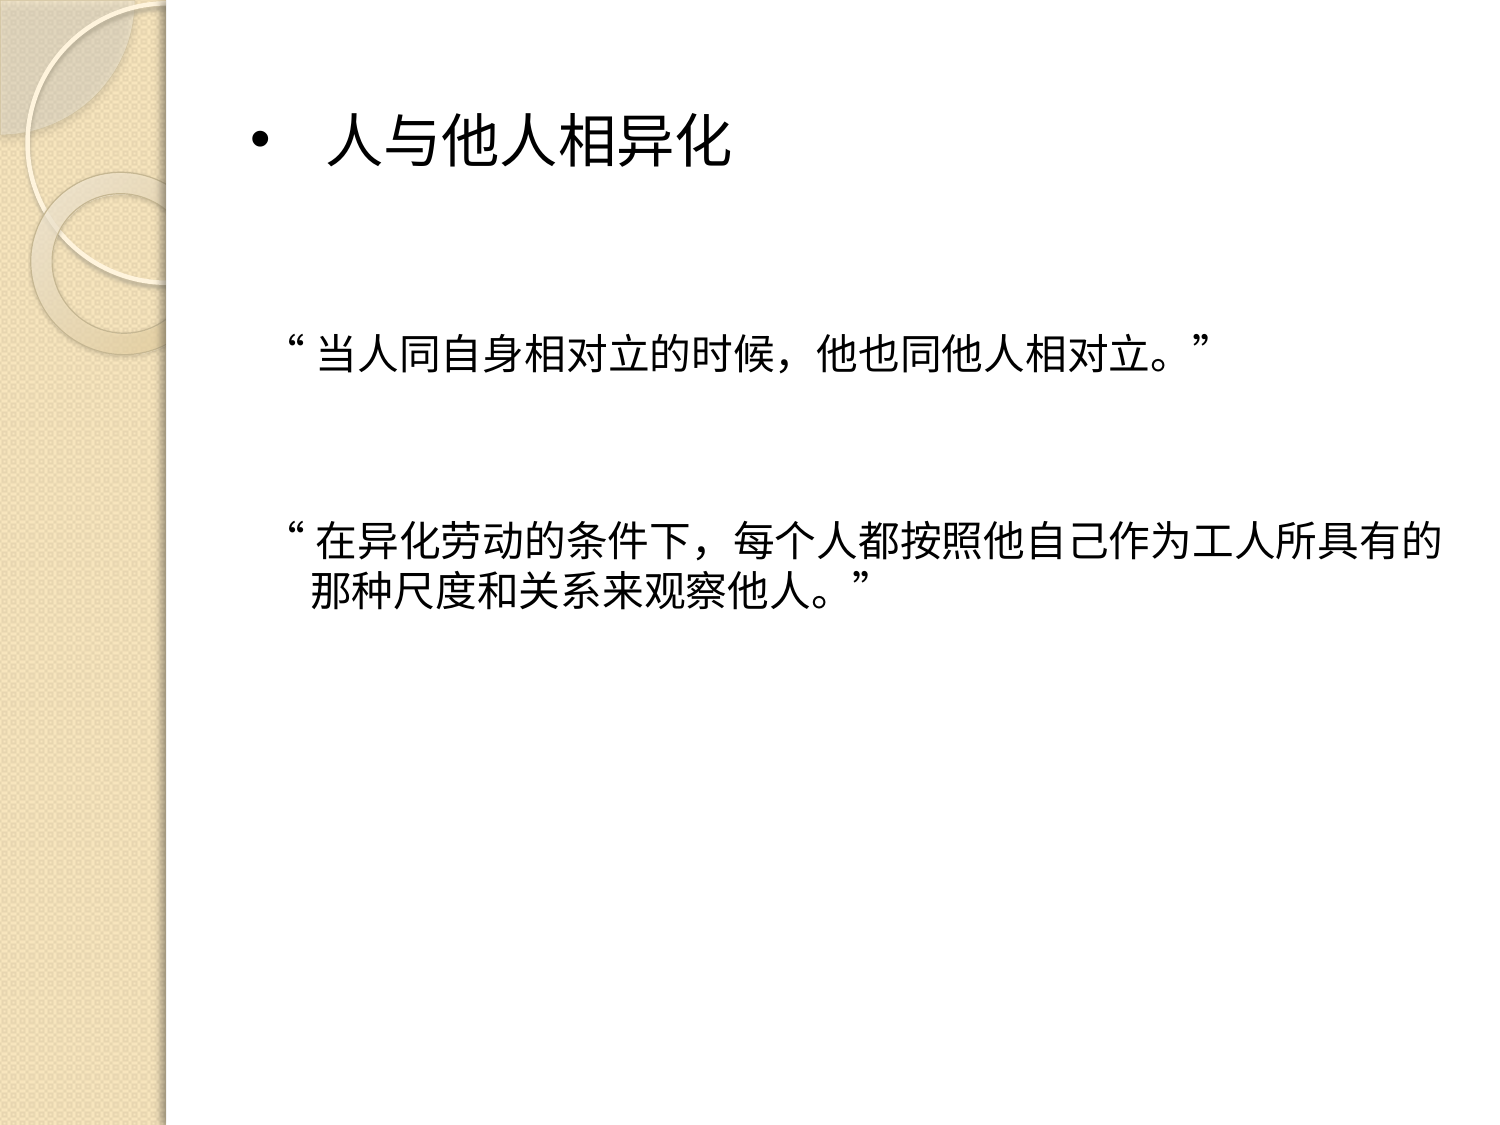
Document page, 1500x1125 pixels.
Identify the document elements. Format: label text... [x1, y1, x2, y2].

list “当人同自身相对立的时候，他也同他人相对立。” “在异化劳动的条件下，每个人都按照他自己作为工人所具有的那种尺度和关系来观察他人。” [235, 237, 1466, 1026]
title 人与他人相异化 [235, 45, 1466, 233]
